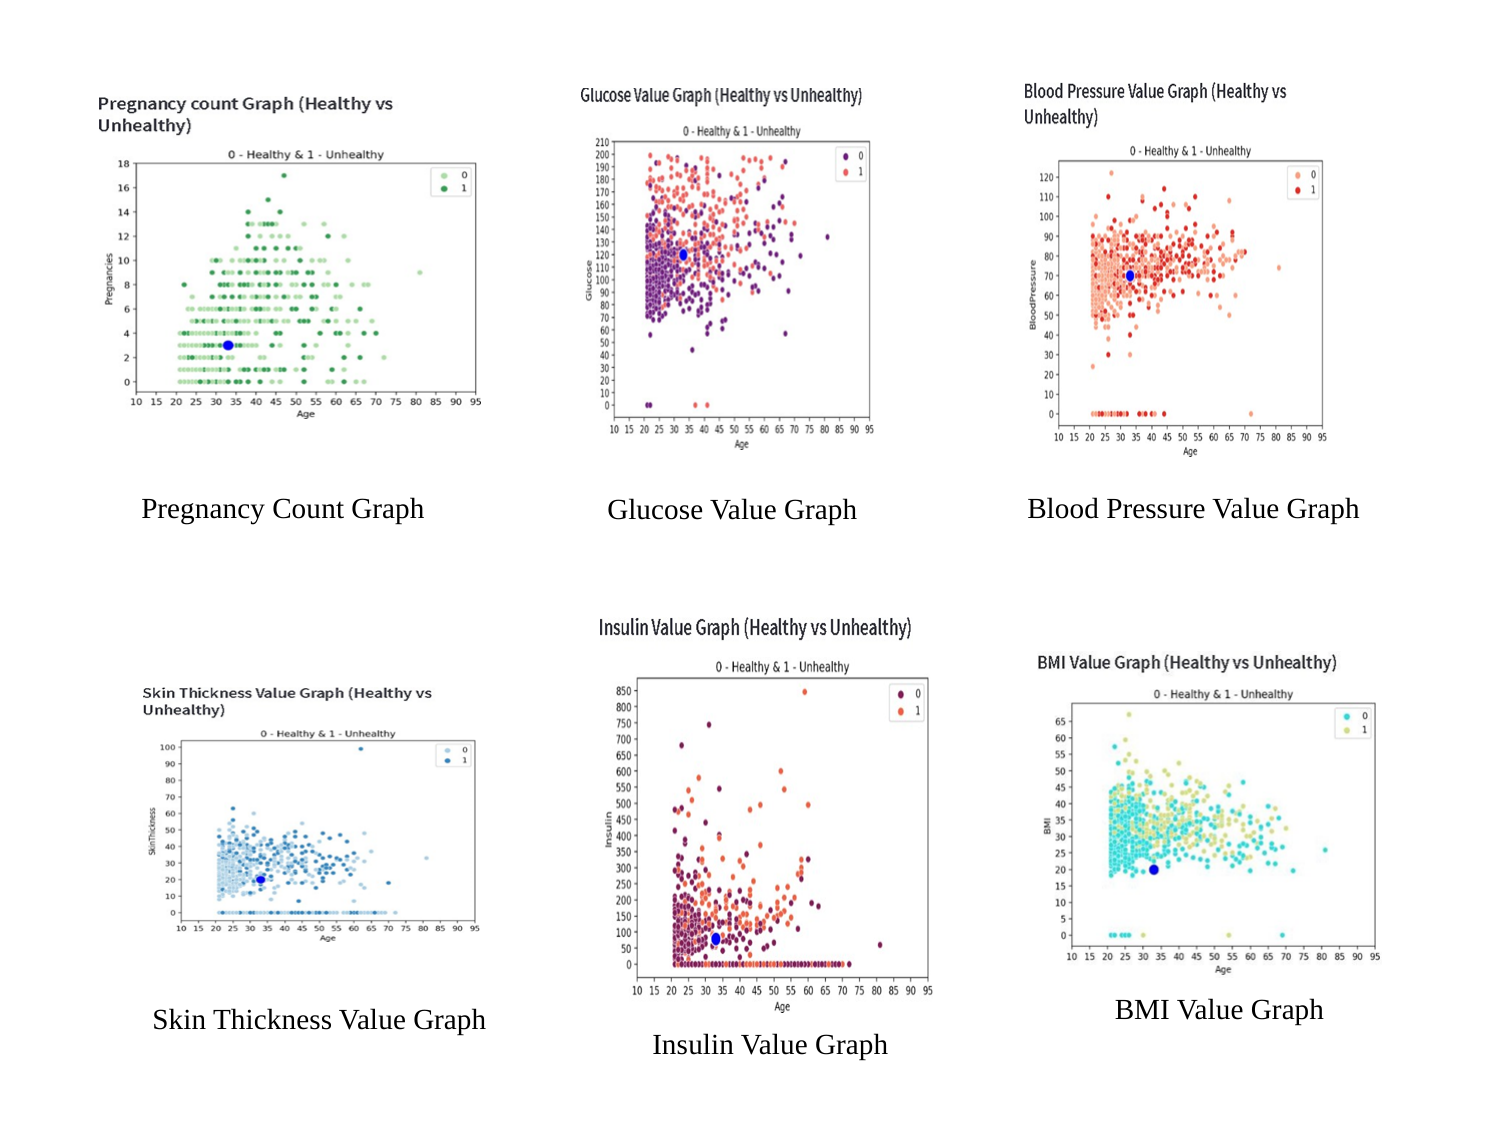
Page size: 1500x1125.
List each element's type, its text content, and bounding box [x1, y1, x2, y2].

picture [581, 88, 874, 450]
text_box Skin Thickness Value Graph [137, 992, 1063, 1043]
text_box Blood Pressure Value Graph [1012, 481, 1500, 532]
picture [599, 616, 934, 1013]
list Glucose Value Graph [607, 490, 1111, 585]
picture [1024, 81, 1328, 457]
picture [1037, 651, 1382, 978]
title Pregnancy Count Graph [141, 442, 444, 572]
text_box Insulin Value Graph [637, 1017, 1500, 1068]
picture [99, 95, 482, 419]
text_box BMI Value Graph [1099, 983, 1500, 1017]
picture [143, 687, 480, 942]
